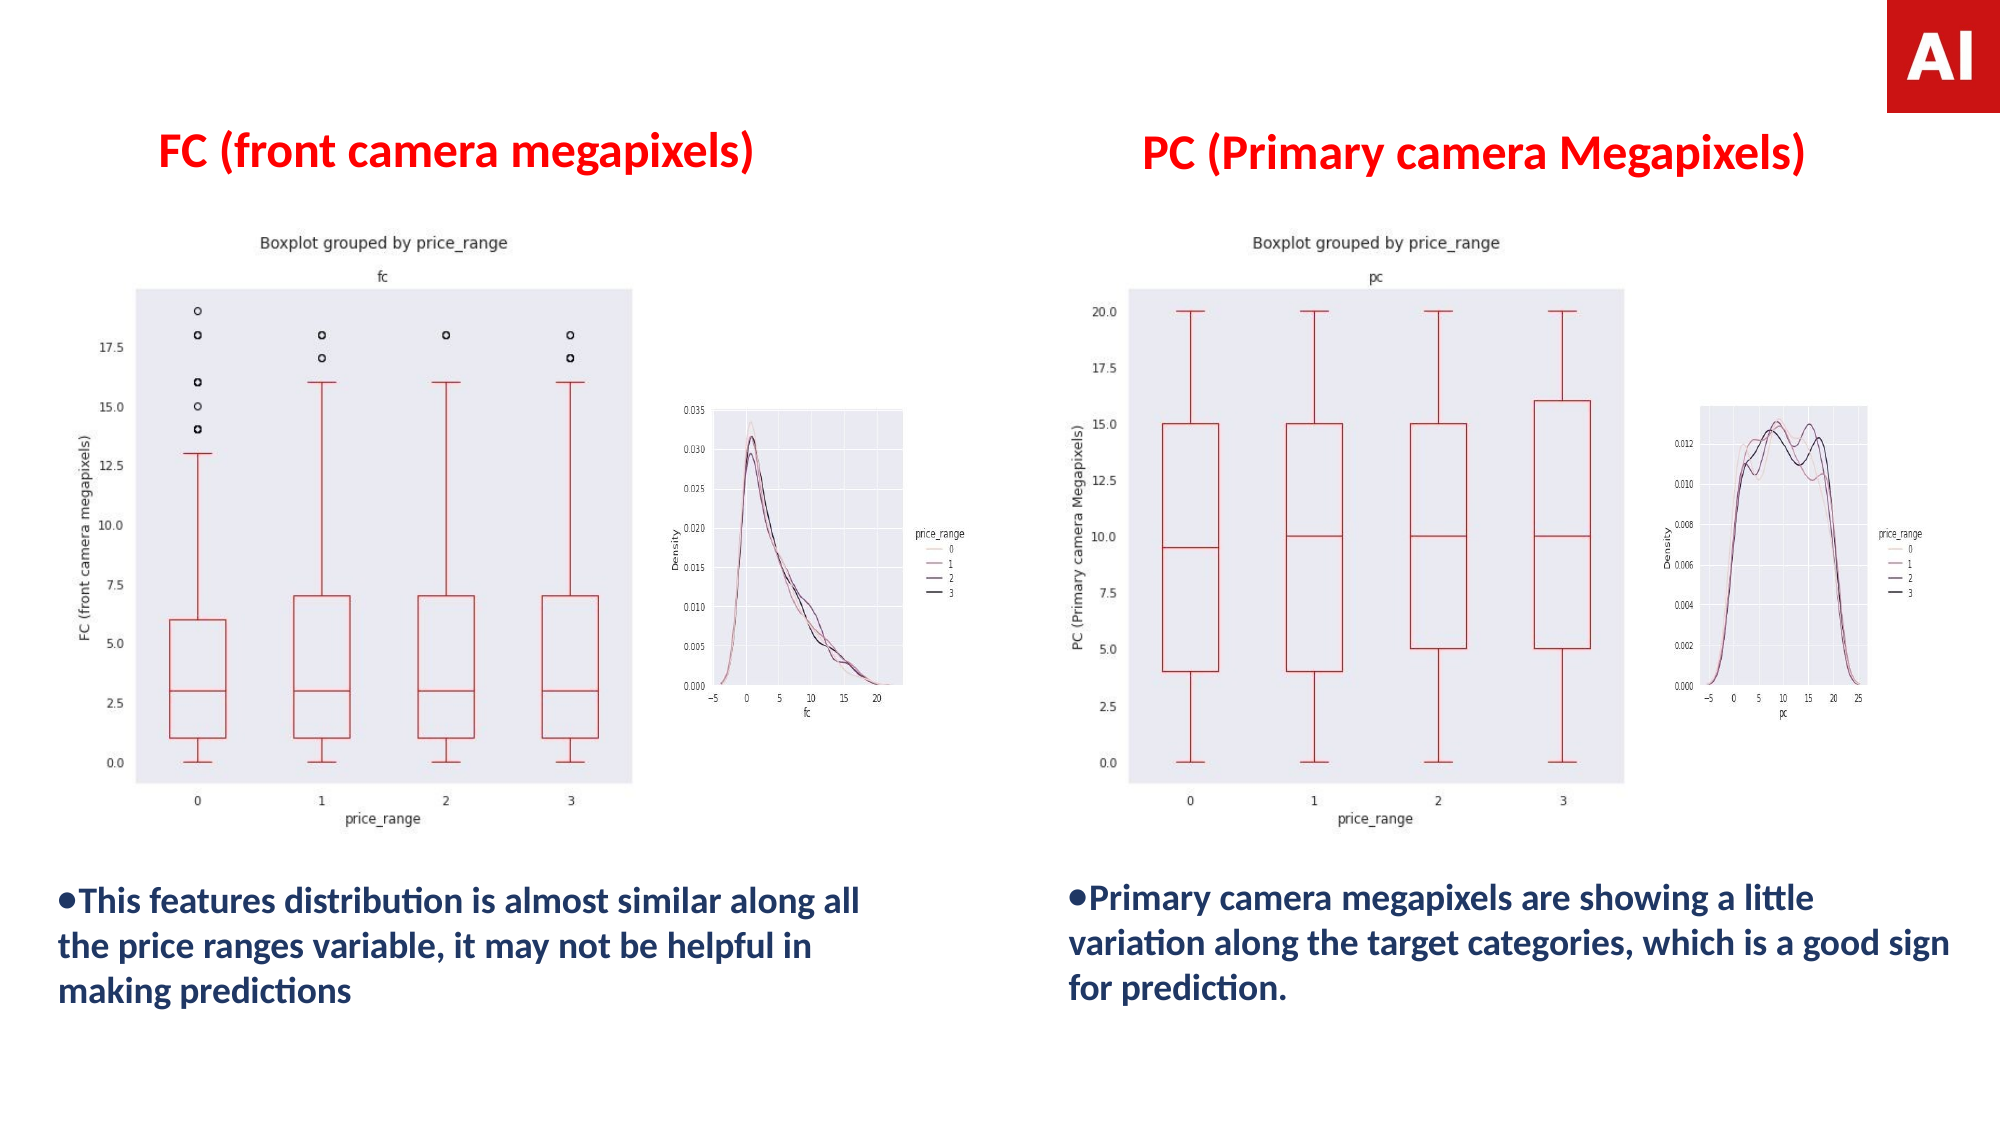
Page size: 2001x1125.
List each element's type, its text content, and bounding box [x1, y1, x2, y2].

picture [72, 228, 640, 834]
picture [1887, 0, 2000, 113]
title FC (front camera megapixels) [156, 115, 763, 305]
picture [1064, 228, 1632, 834]
text_box Primary camera megapixels are showing a little variation along the target categories, which is a good sign for prediction. [1066, 870, 1960, 1008]
text_box PC (Primary camera Megapixels) [1140, 117, 1813, 180]
picture [1658, 399, 1926, 722]
picture [666, 399, 969, 722]
text_box This features distribution is almost similar along all the price ranges variable, it may not be helpful in making predictions [55, 873, 880, 1011]
